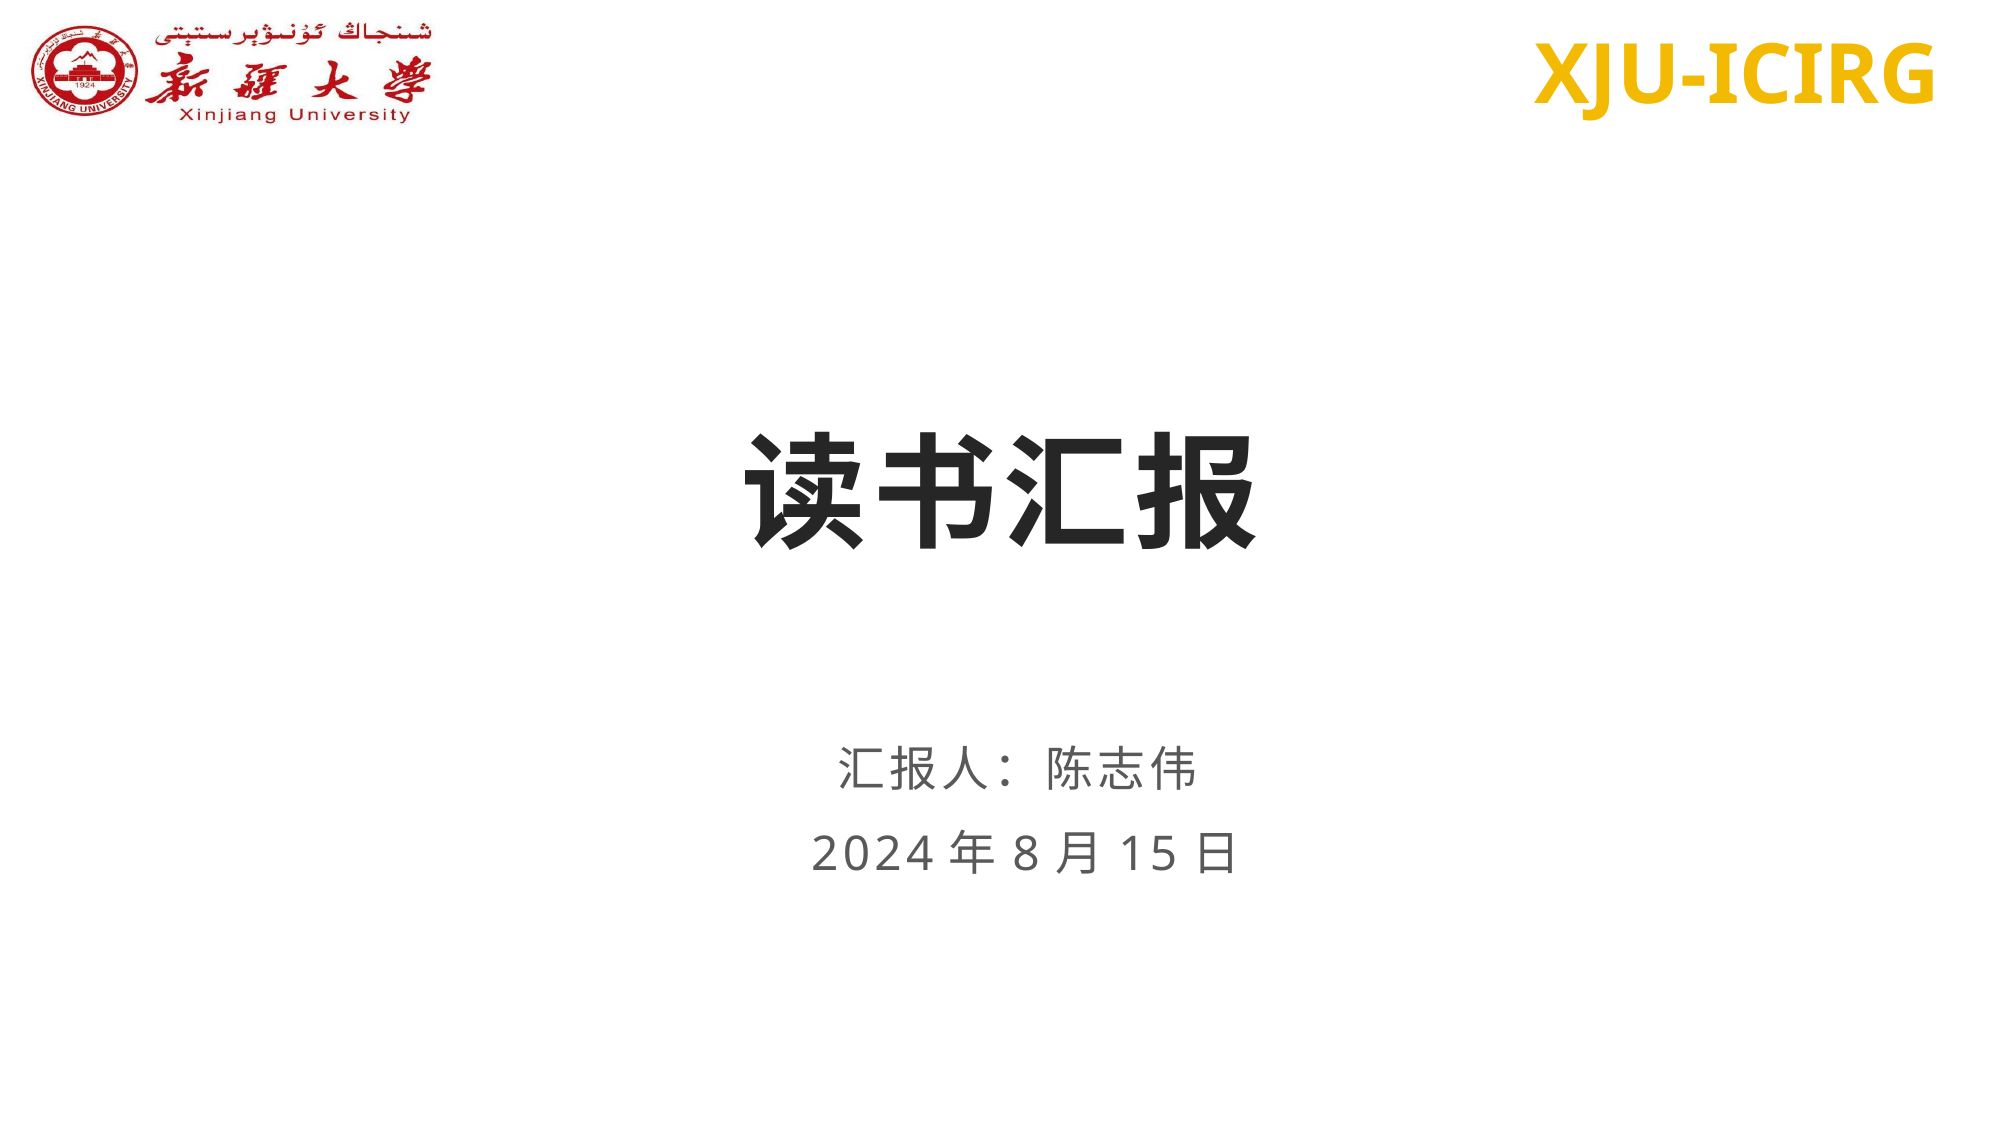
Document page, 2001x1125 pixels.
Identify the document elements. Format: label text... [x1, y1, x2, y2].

text_box XJU-ICIRG [1519, 13, 1956, 128]
subtitle 汇报人：陈志伟 2024年8月15日 [213, 647, 1822, 890]
title 读书汇报 [196, 149, 1805, 572]
picture [0, 0, 482, 143]
